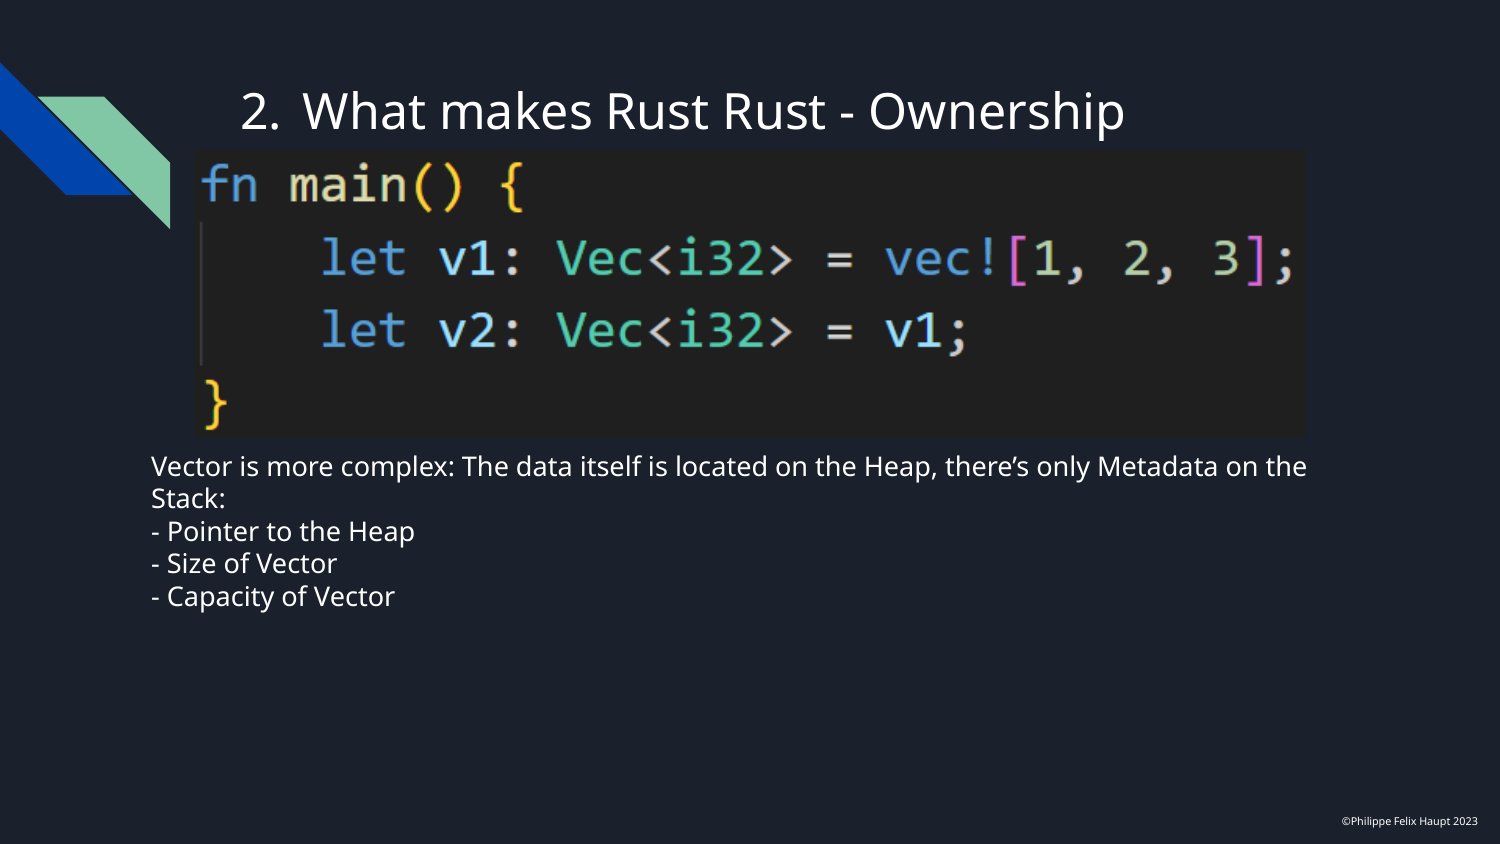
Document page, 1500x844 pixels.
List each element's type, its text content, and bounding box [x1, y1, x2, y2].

subtitle ©Philippe Felix Haupt 2023 [1326, 801, 1500, 844]
title What makes Rust Rust - Ownership [212, 64, 1368, 215]
text_box Vector is more complex: The data itself is located on the Heap, there’s only Metadata on the Stack: - Pointer to the Heap - Size of Vector - Capacity of Vector [136, 433, 1348, 627]
picture [194, 149, 1306, 438]
